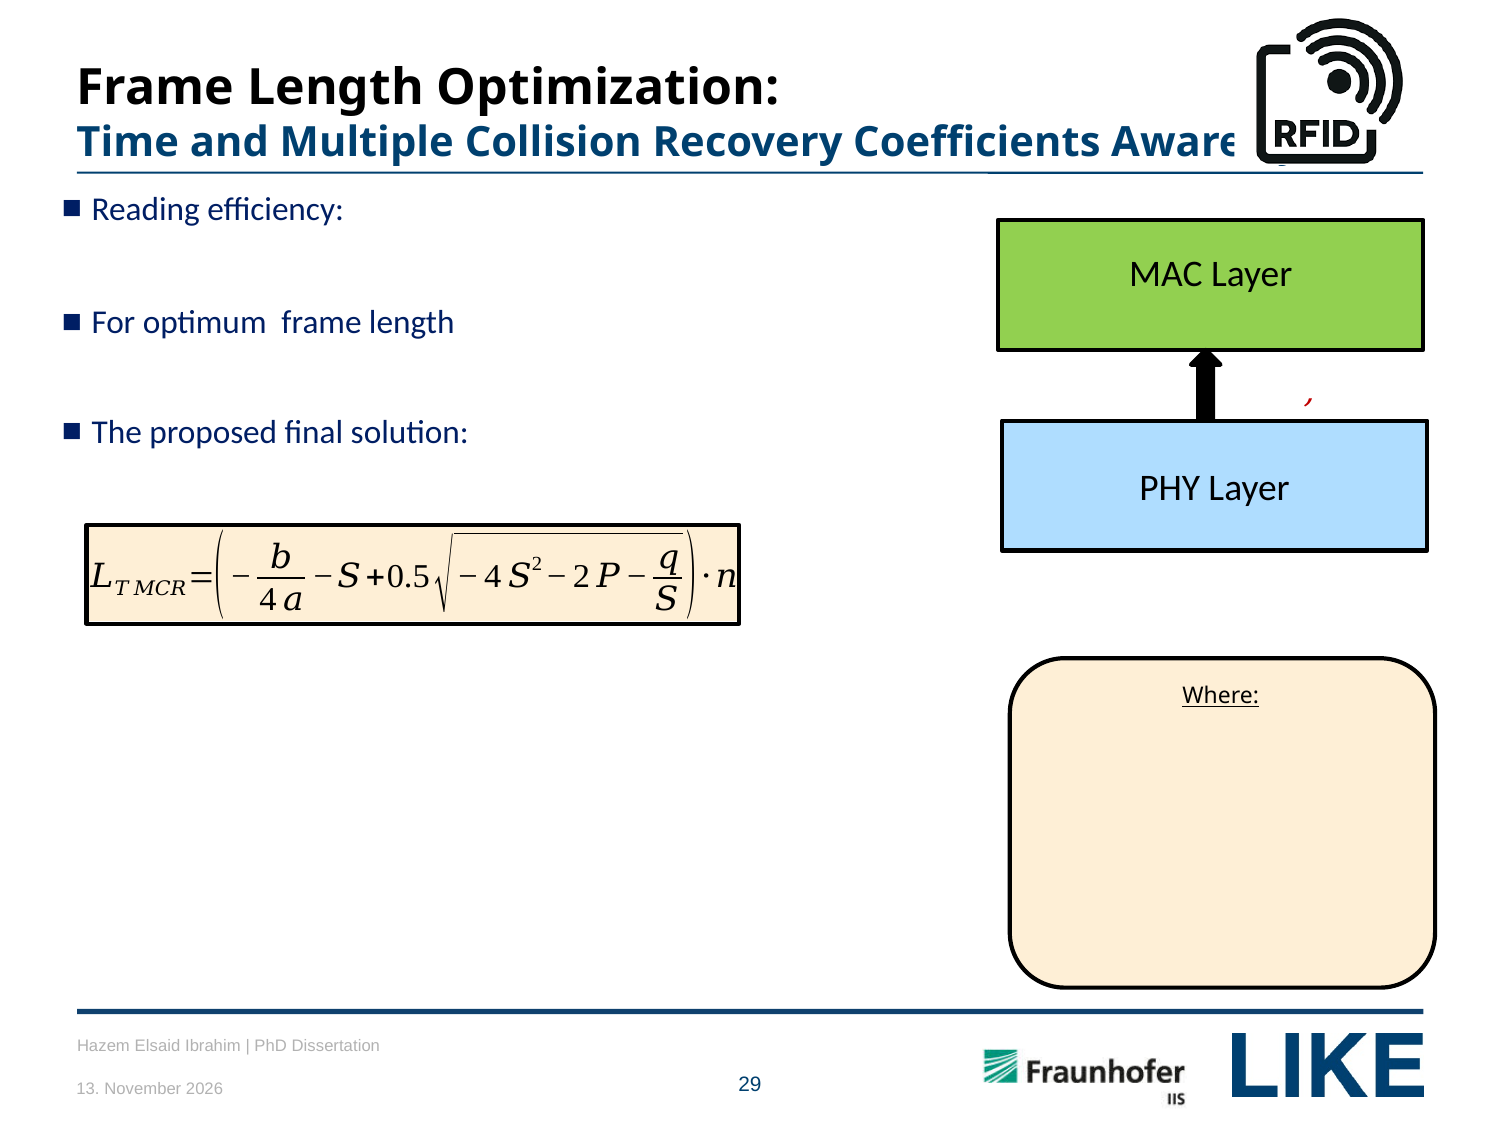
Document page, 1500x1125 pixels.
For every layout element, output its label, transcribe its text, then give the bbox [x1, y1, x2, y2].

text_box [1007, 656, 1438, 990]
text_box [1189, 347, 1223, 423]
text_box PHY Layer [1000, 419, 1429, 553]
picture [1232, 1033, 1424, 1097]
title Frame Length Optimization: Time and Multiple Collision Recovery Coefficients Aware System [76, 54, 1229, 166]
text_box [47, 172, 1453, 1024]
footer Hazem Elsaid Ibrahim | PhD Dissertation [77, 1035, 552, 1056]
picture [974, 1022, 1193, 1116]
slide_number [76, 1077, 427, 1099]
picture [1234, 16, 1424, 166]
